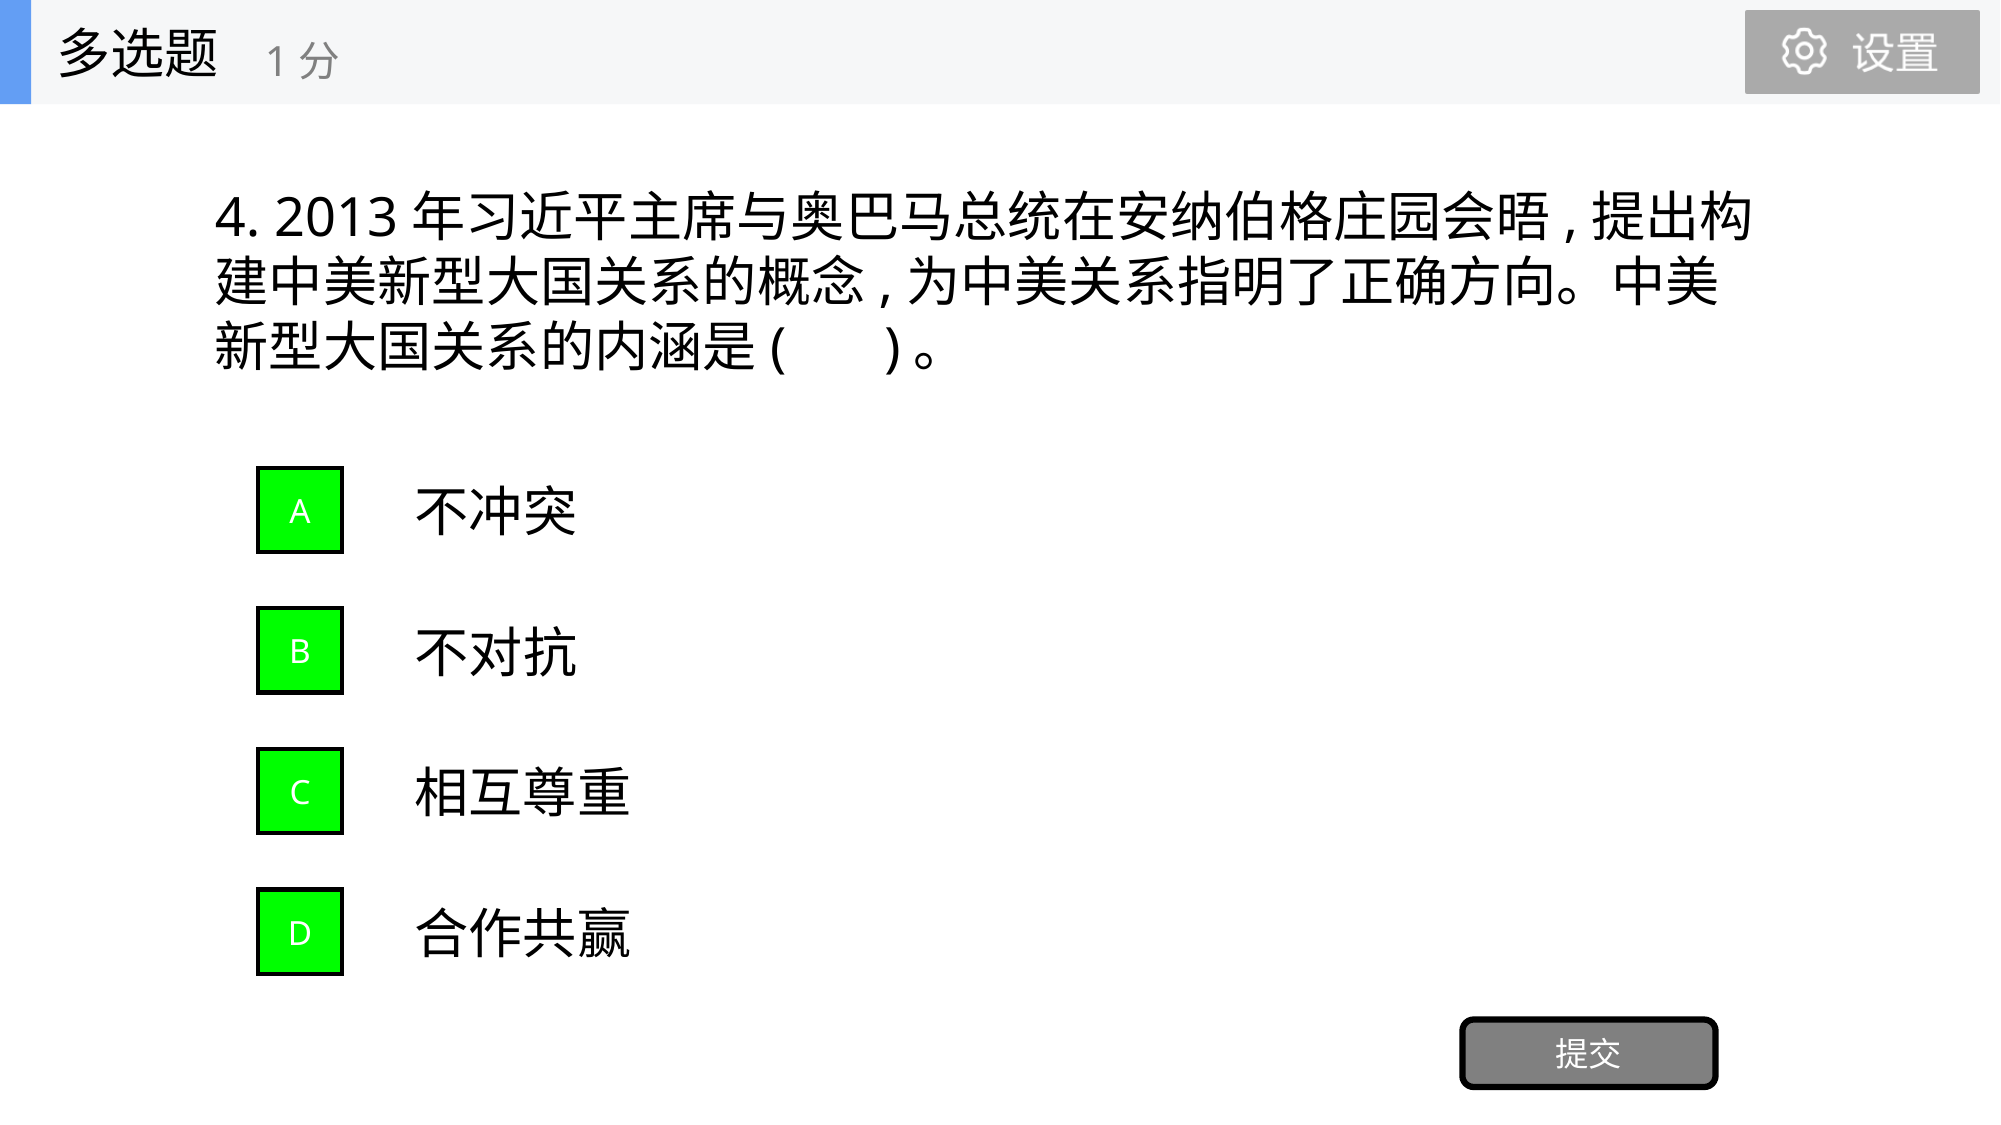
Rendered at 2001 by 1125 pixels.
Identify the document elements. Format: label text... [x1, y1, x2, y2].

text_box 不对抗 [399, 610, 609, 691]
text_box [0, 0, 2000, 105]
picture [1745, 10, 1980, 94]
text_box C [257, 748, 343, 834]
text_box 不冲突 [399, 469, 609, 550]
text_box B [257, 607, 343, 694]
text_box A [257, 467, 343, 553]
text_box 合作共赢 [399, 891, 663, 972]
text_box 4. 2013年习近平主席与奥巴马总统在安纳伯格庄园会晤,提出构建中美新型大国关系的概念,为中美关系指明了正确方向。中美新型大国关系的内涵是( )。 [200, 175, 1786, 385]
text_box 提交 [1461, 1018, 1717, 1089]
text_box 相互尊重 [399, 751, 663, 831]
text_box D [257, 888, 343, 975]
